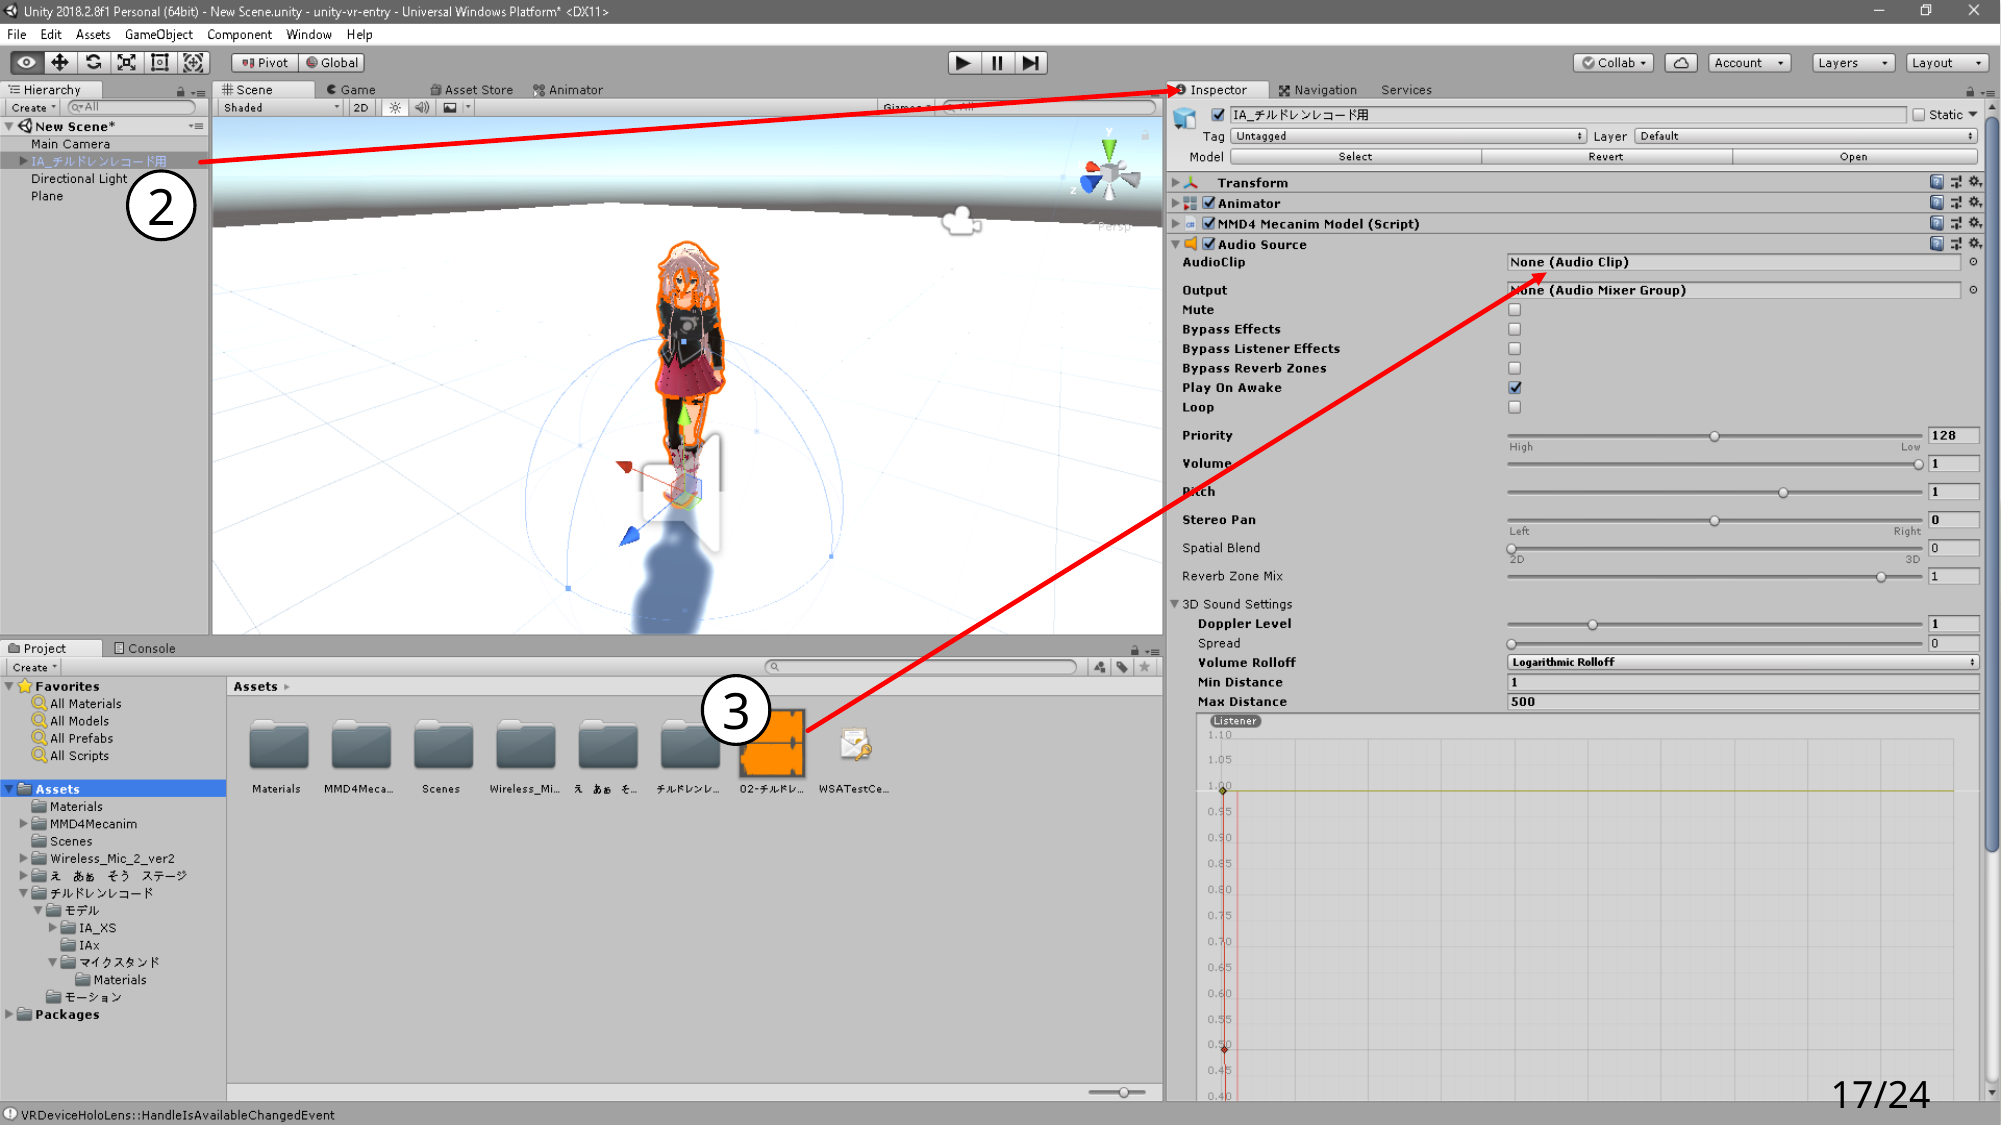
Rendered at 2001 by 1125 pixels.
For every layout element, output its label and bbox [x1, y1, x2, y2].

text_box [127, 167, 202, 244]
text_box [807, 271, 1548, 732]
list [0, 0, 2000, 1125]
text_box [199, 89, 1183, 163]
text_box [701, 671, 776, 749]
